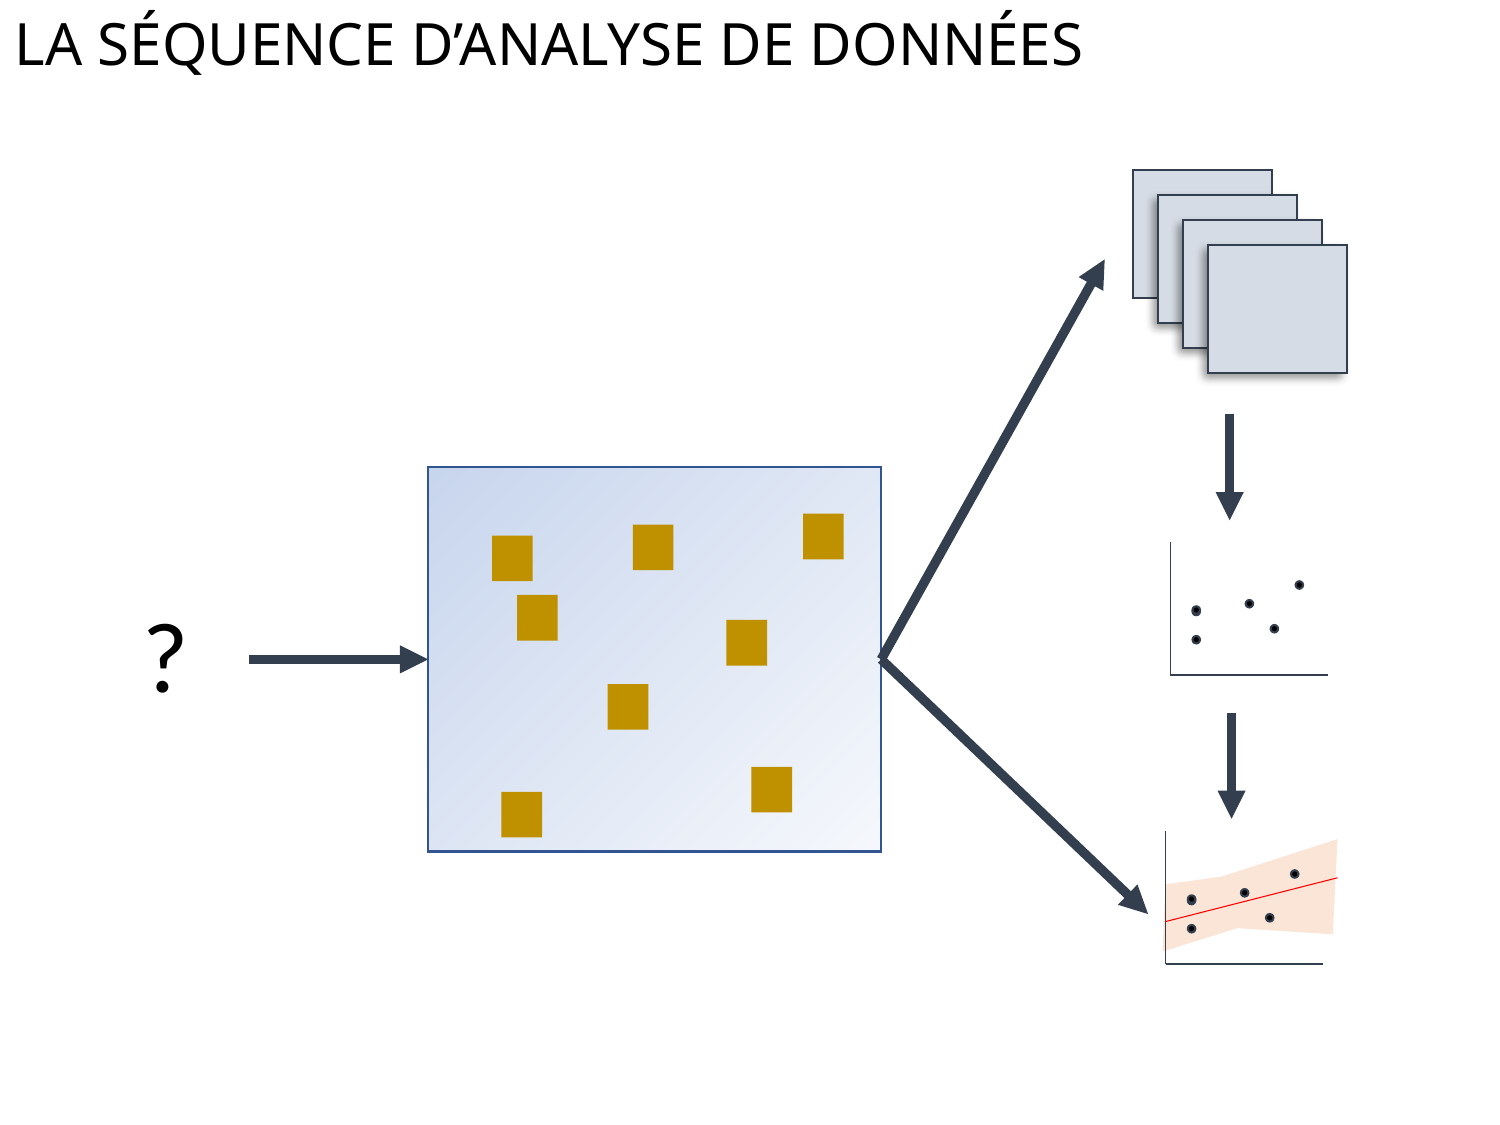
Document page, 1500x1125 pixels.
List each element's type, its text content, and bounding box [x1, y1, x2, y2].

text_box [1269, 623, 1280, 634]
text_box [1294, 580, 1305, 590]
text_box [1191, 605, 1202, 615]
text_box [516, 594, 559, 642]
text_box [750, 766, 793, 813]
text_box [427, 466, 881, 853]
text_box [1289, 869, 1300, 877]
text_box [1207, 244, 1348, 374]
text_box [1191, 634, 1202, 645]
text_box LA SÉQUENCE D’ANALYSE DE DONNÉES [0, 0, 1182, 85]
text_box [1244, 598, 1255, 609]
text_box [802, 513, 845, 560]
text_box [725, 619, 768, 667]
text_box [491, 535, 534, 582]
text_box [607, 683, 649, 731]
text_box [1166, 922, 1335, 952]
text_box [632, 524, 674, 571]
text_box [1182, 219, 1323, 349]
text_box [881, 259, 1105, 659]
text_box [1132, 169, 1273, 299]
text_box ? [127, 585, 208, 721]
text_box [1157, 194, 1298, 324]
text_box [881, 659, 1149, 915]
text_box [1165, 877, 1338, 922]
text_box [500, 791, 543, 838]
text_box [1186, 923, 1197, 934]
text_box [1211, 837, 1339, 877]
